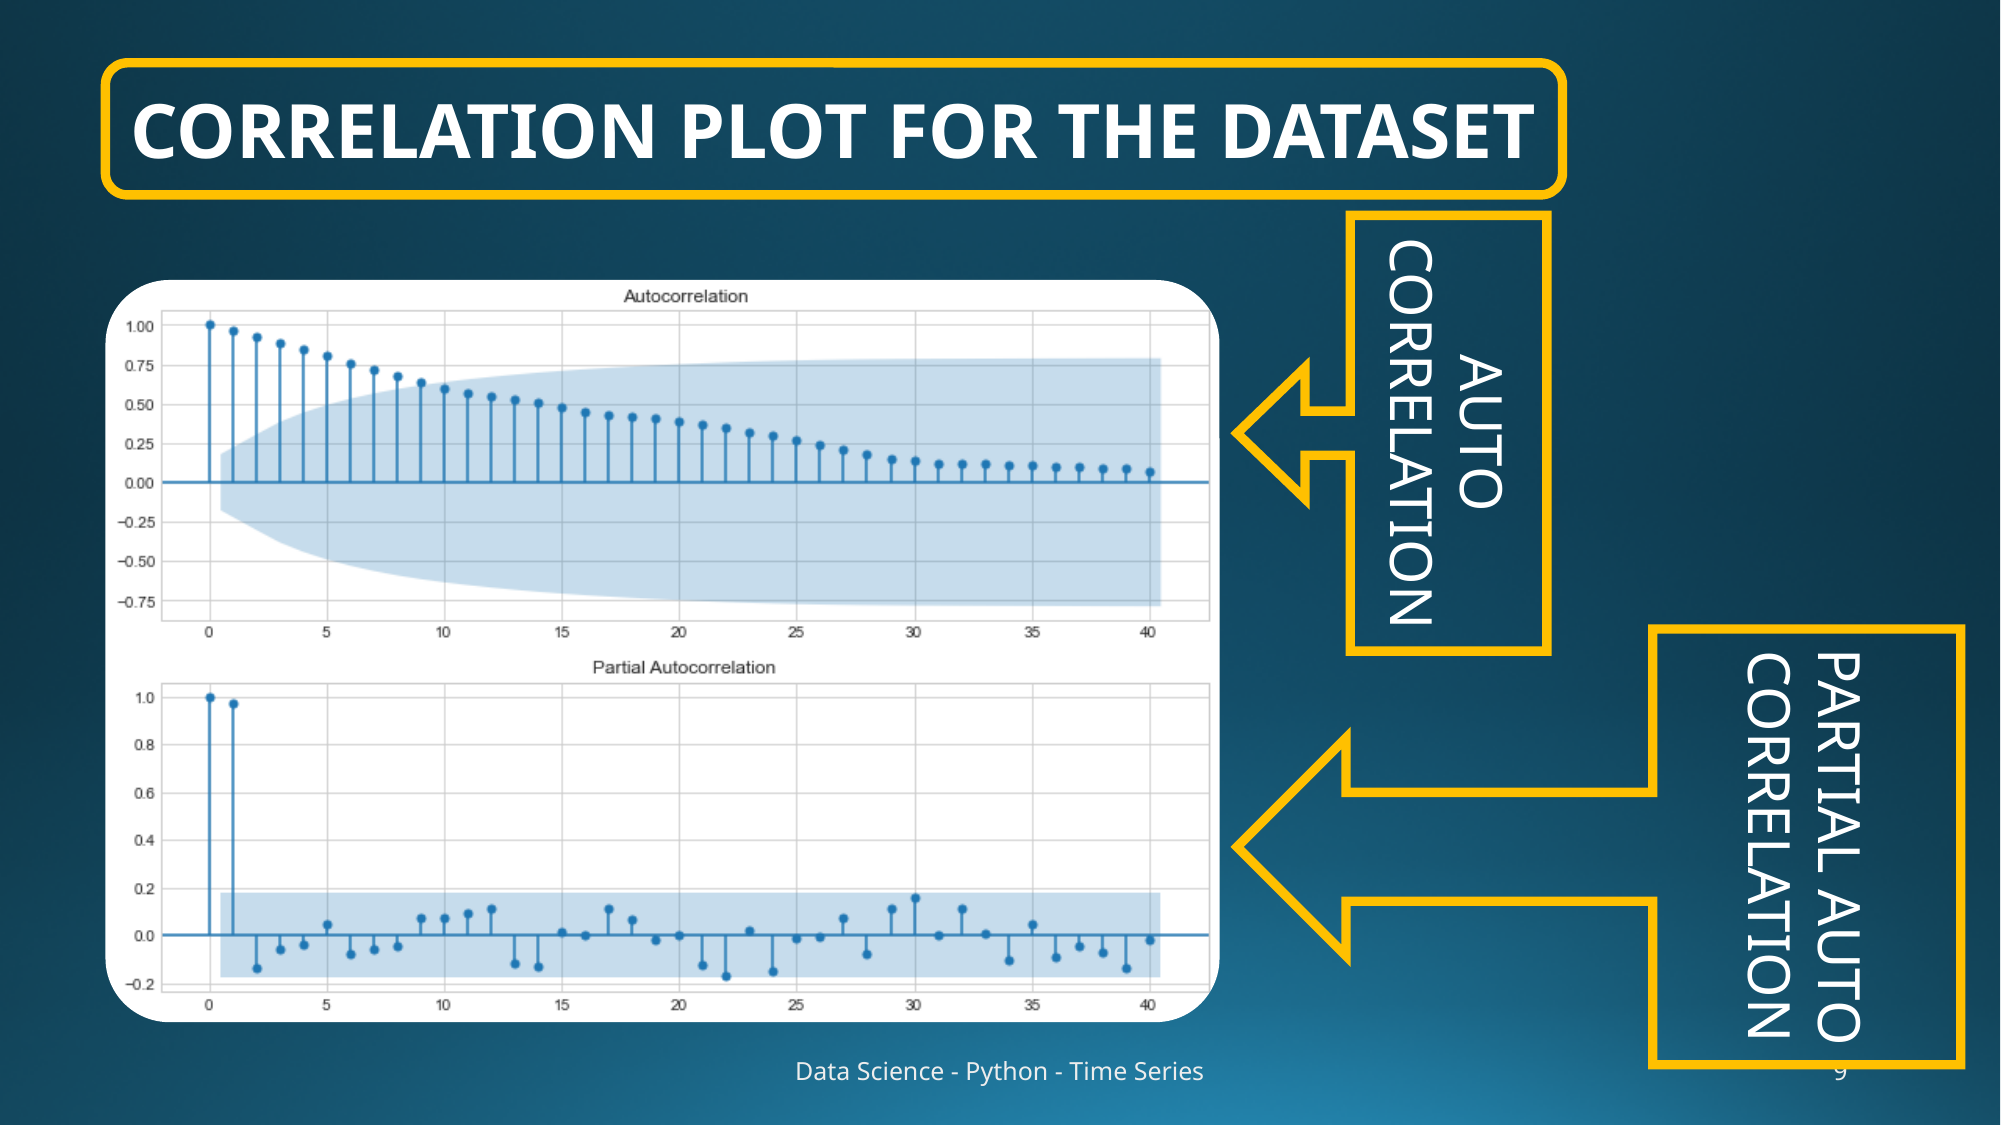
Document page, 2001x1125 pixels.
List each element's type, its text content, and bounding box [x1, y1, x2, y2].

footer Data Science - Python - Time Series [662, 1042, 1338, 1103]
picture [0, 0, 2001, 1125]
text_box PARTIAL AUTO CORRELATION [1235, 627, 1962, 1066]
slide_number 9 [1412, 1042, 1863, 1103]
text_box AUTO CORRELATION [1235, 214, 1548, 653]
text_box CORRELATION PLOT FOR THE DATASET [104, 61, 1564, 196]
